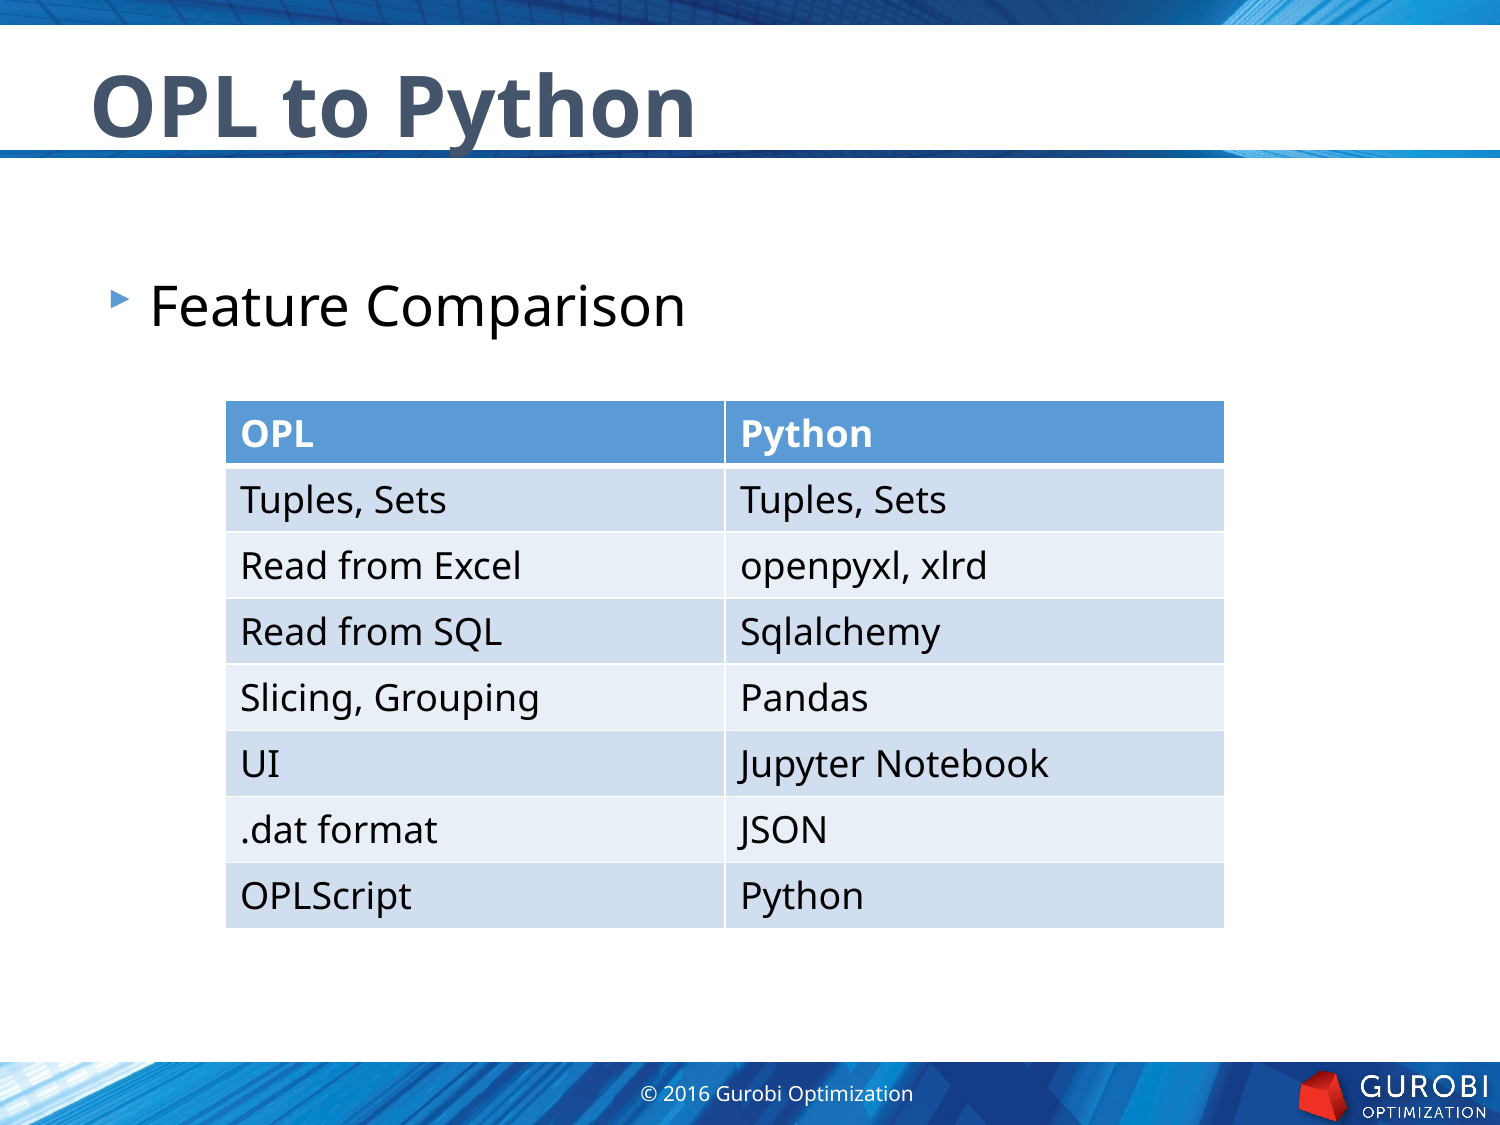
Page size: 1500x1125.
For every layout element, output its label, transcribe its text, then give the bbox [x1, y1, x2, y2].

picture [1425, 150, 1500, 158]
table_cell Pandas [726, 665, 1224, 730]
picture [0, 0, 1500, 25]
table_cell Sqlalchemy [726, 599, 1224, 663]
picture [1148, 1062, 1500, 1125]
table_cell Tuples, Sets [226, 469, 724, 531]
table_header OPL [226, 401, 724, 463]
table_cell Read from SQL [226, 599, 724, 663]
picture [902, 1062, 1156, 1125]
footer © 2016 Gurobi Optimization [462, 1065, 1092, 1125]
table_cell Read from Excel [226, 533, 724, 597]
table_cell Jupyter Notebook [726, 731, 1224, 796]
picture [0, 150, 75, 158]
picture [0, 1062, 853, 1125]
table_cell OPLScript [226, 863, 724, 928]
list Feature Comparison [75, 262, 1425, 1005]
table_cell Tuples, Sets [726, 469, 1224, 531]
table_cell .dat format [226, 797, 724, 862]
table_cell openpyxl, xlrd [726, 533, 1224, 597]
table_header Python [726, 401, 1224, 463]
table_cell JSON [726, 797, 1224, 862]
table_cell Slicing, Grouping [226, 665, 724, 730]
table_cell UI [226, 731, 724, 796]
table_cell Python [726, 863, 1224, 928]
title OPL to Python [75, 45, 1425, 233]
